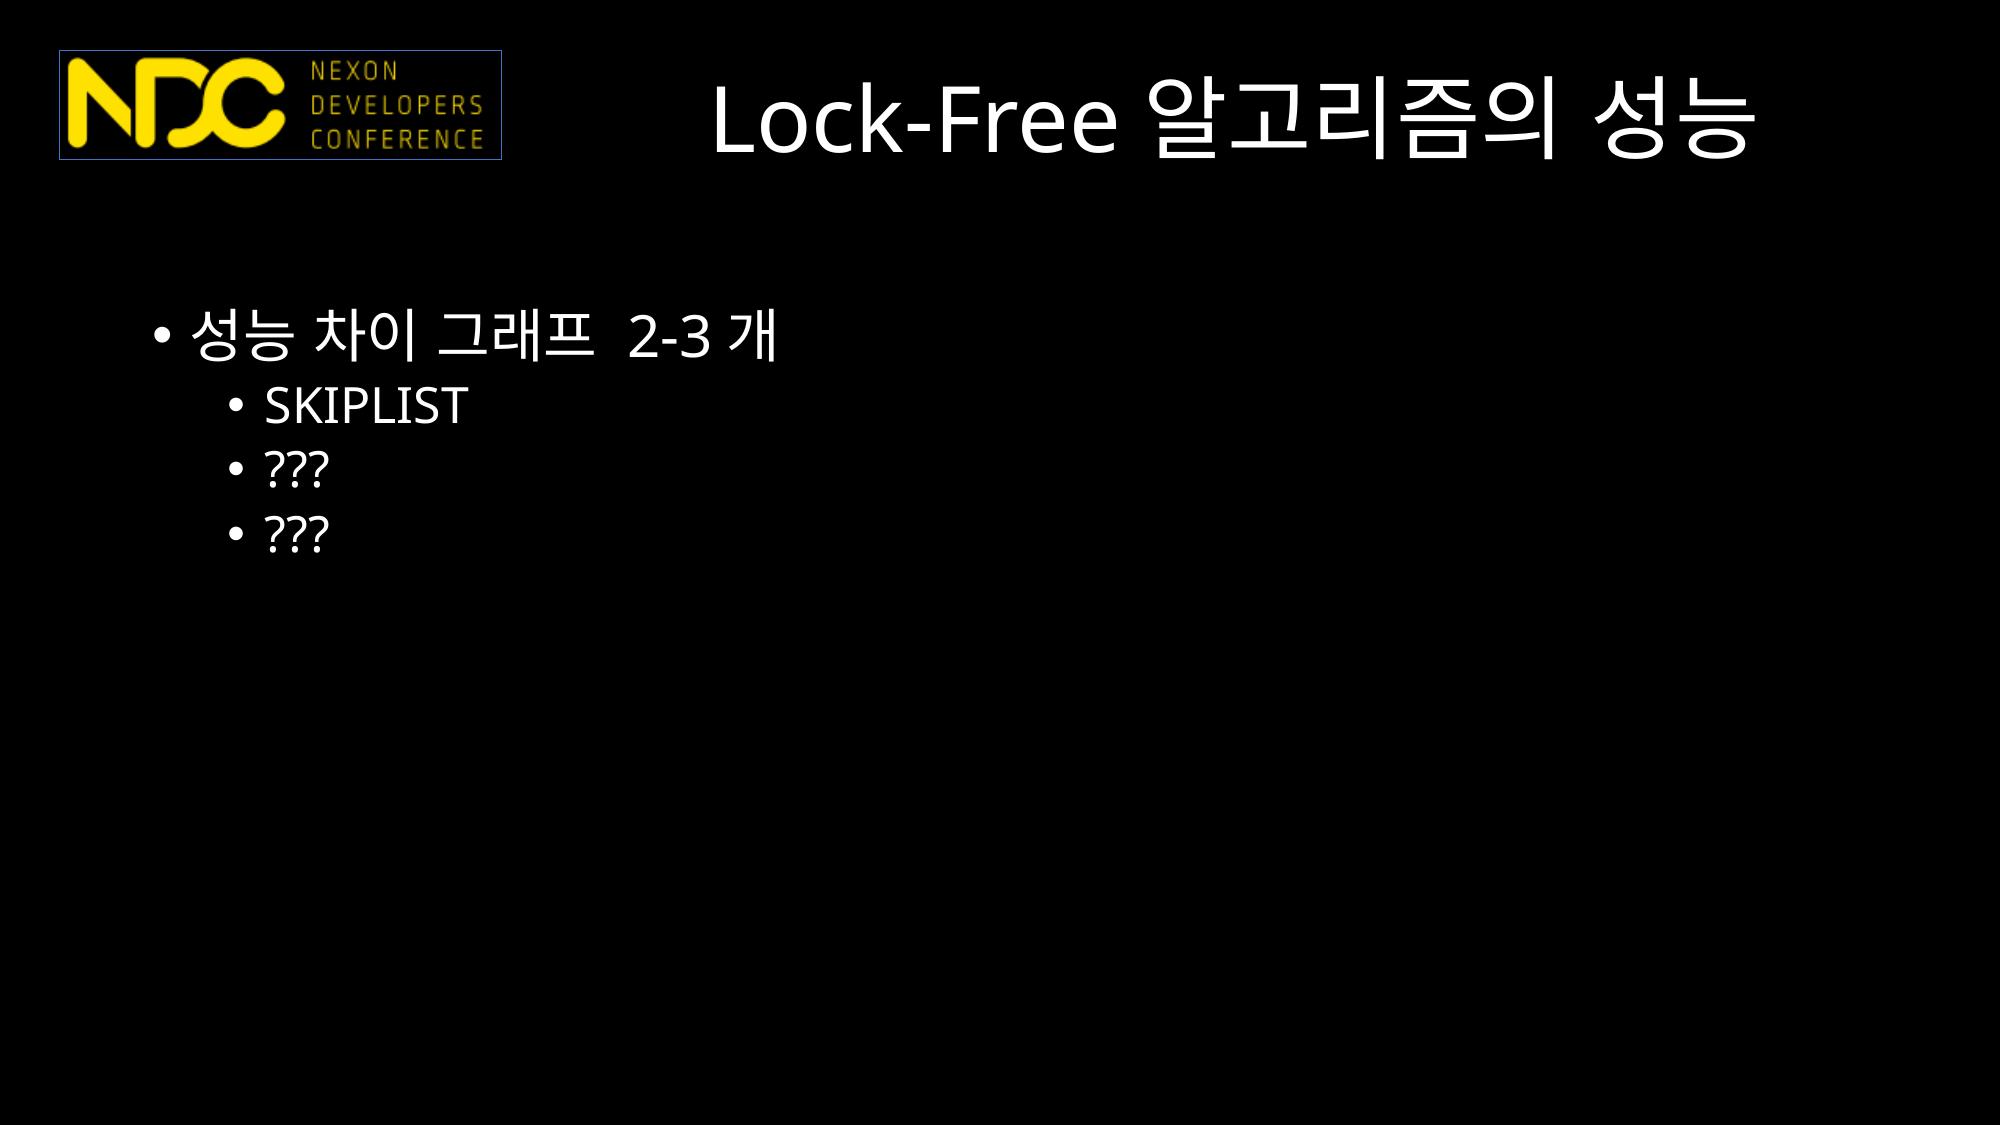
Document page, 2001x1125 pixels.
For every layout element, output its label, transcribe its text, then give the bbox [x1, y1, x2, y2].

list 성능 차이 그래프 2-3개 SKIPLIST ??? ??? [137, 299, 1863, 1014]
title Lock-Free알고리즘의 성능 [693, 59, 1863, 187]
picture [59, 50, 502, 160]
